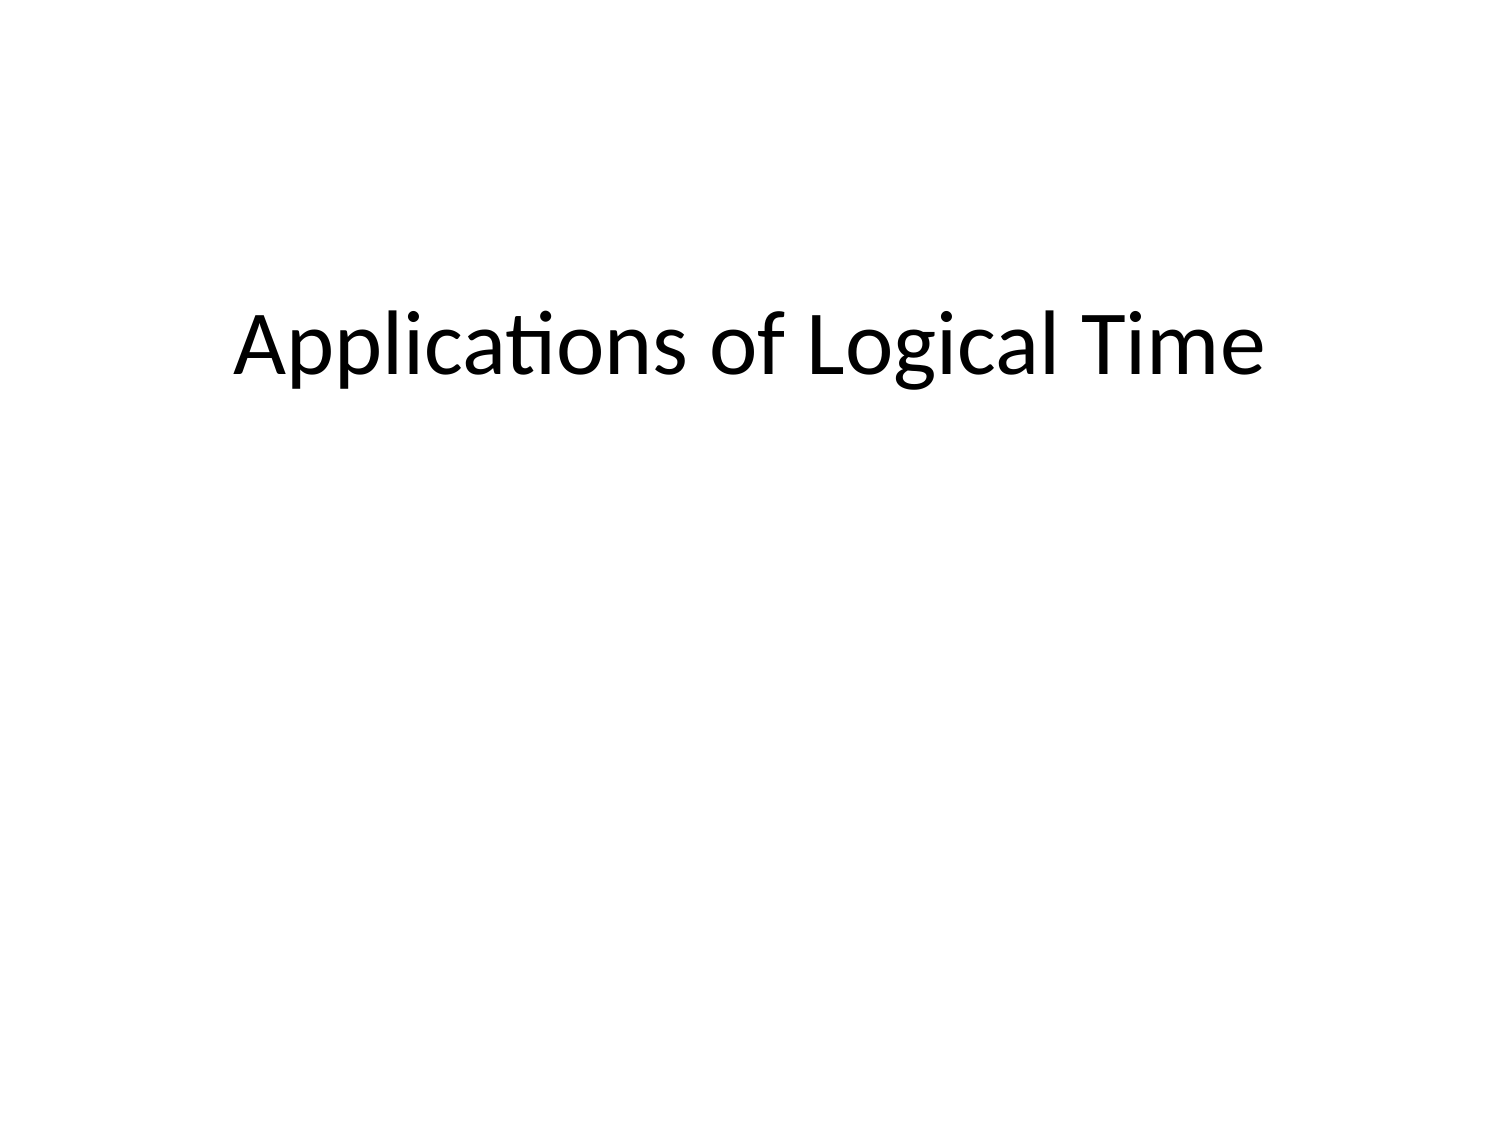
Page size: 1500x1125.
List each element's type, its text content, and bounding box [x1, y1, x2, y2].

title Applications of Logical Time [75, 45, 1426, 631]
